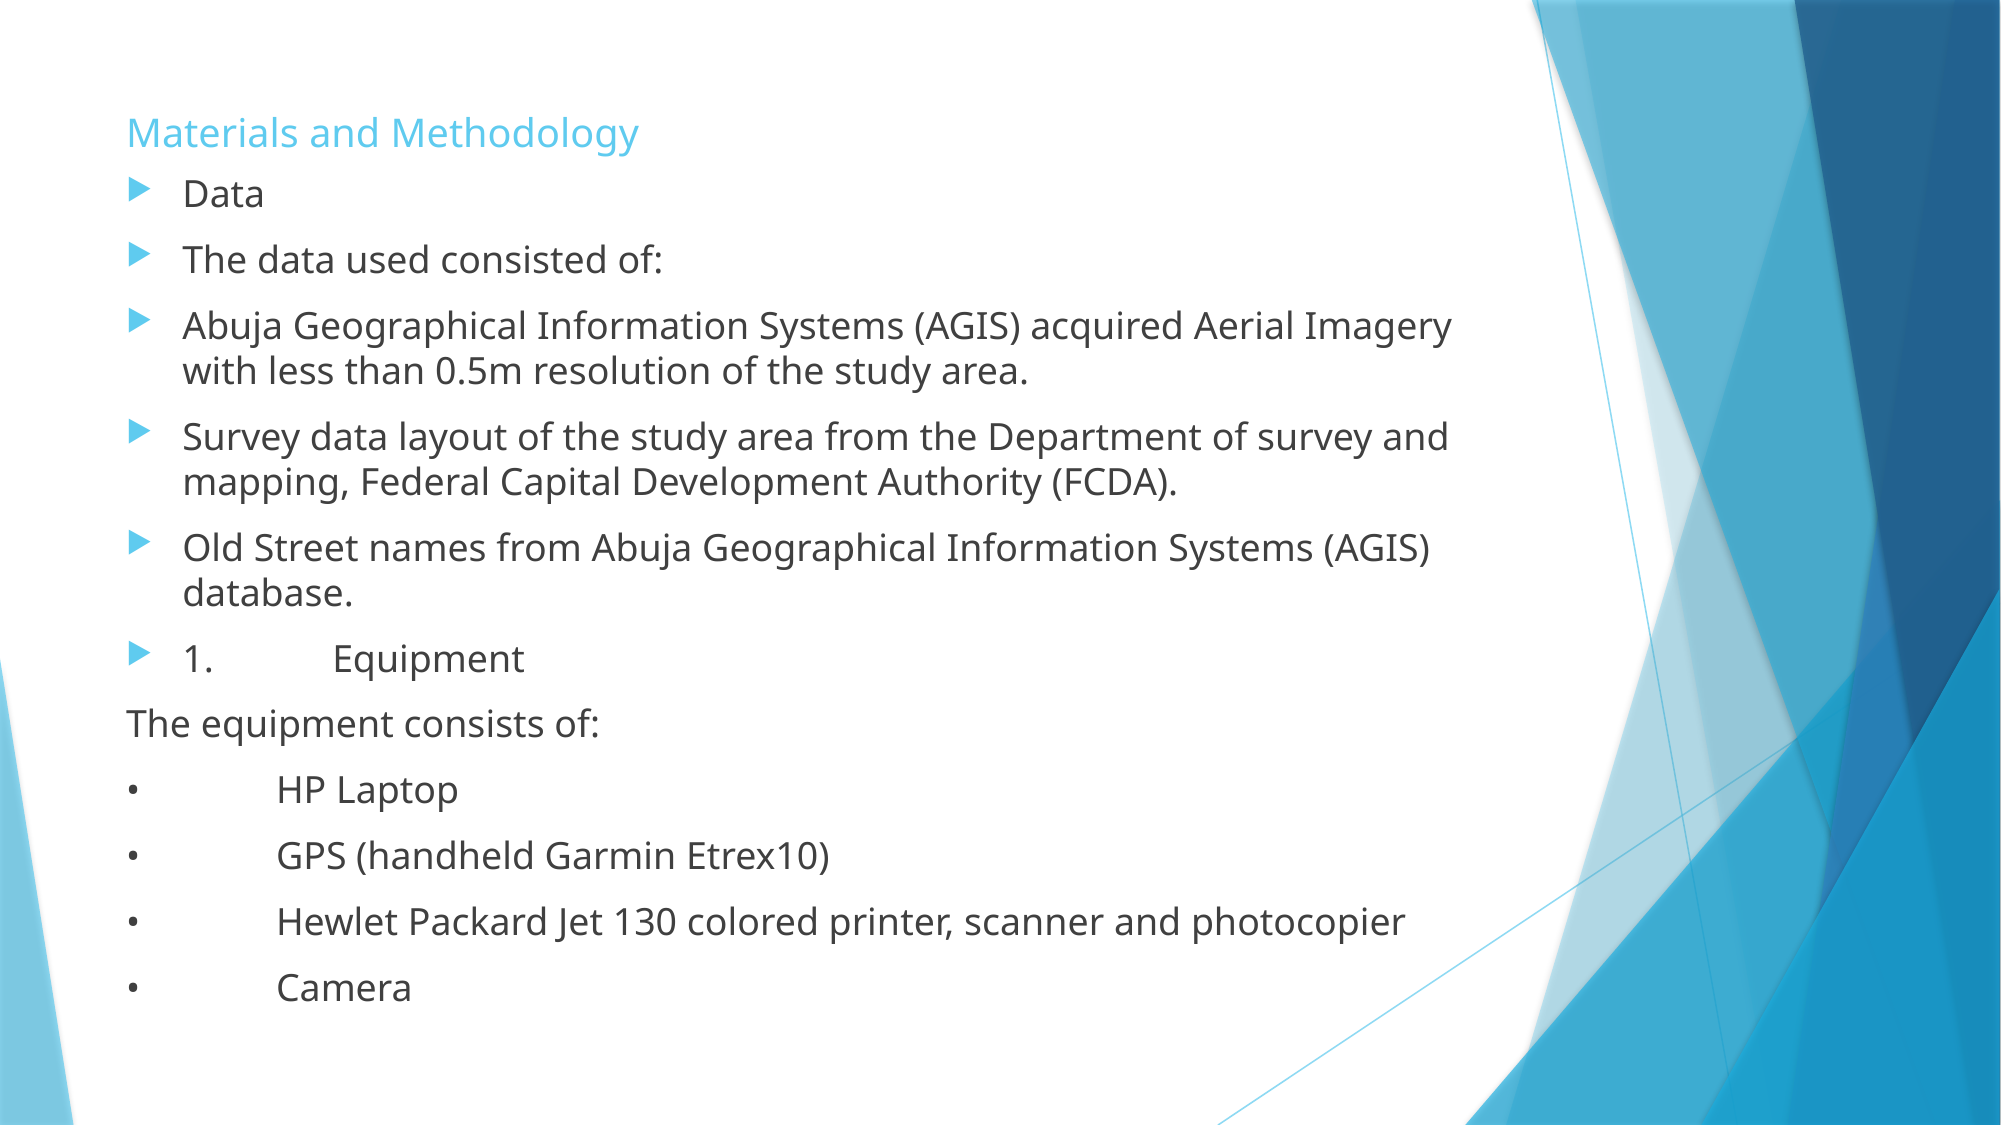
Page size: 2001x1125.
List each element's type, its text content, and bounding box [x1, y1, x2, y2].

title Materials and Methodology [111, 99, 1522, 162]
list Data The data used consisted of: Abuja Geographical Information Systems (AGIS) acquired Aerial Imagery with less than 0.5m resolution of the study area. Survey data layout of the study area from the Department of survey and mapping, Federal Capital Development Authority (FCDA). Old Street names from Abuja Geographical Information Systems (AGIS) database. 1. Equipment The equipment consists of: • HP Laptop • GPS (handheld Garmin Etrex10) • Hewlet Packard Jet 130 colored printer, scanner and photocopier • Camera [111, 162, 1522, 1087]
